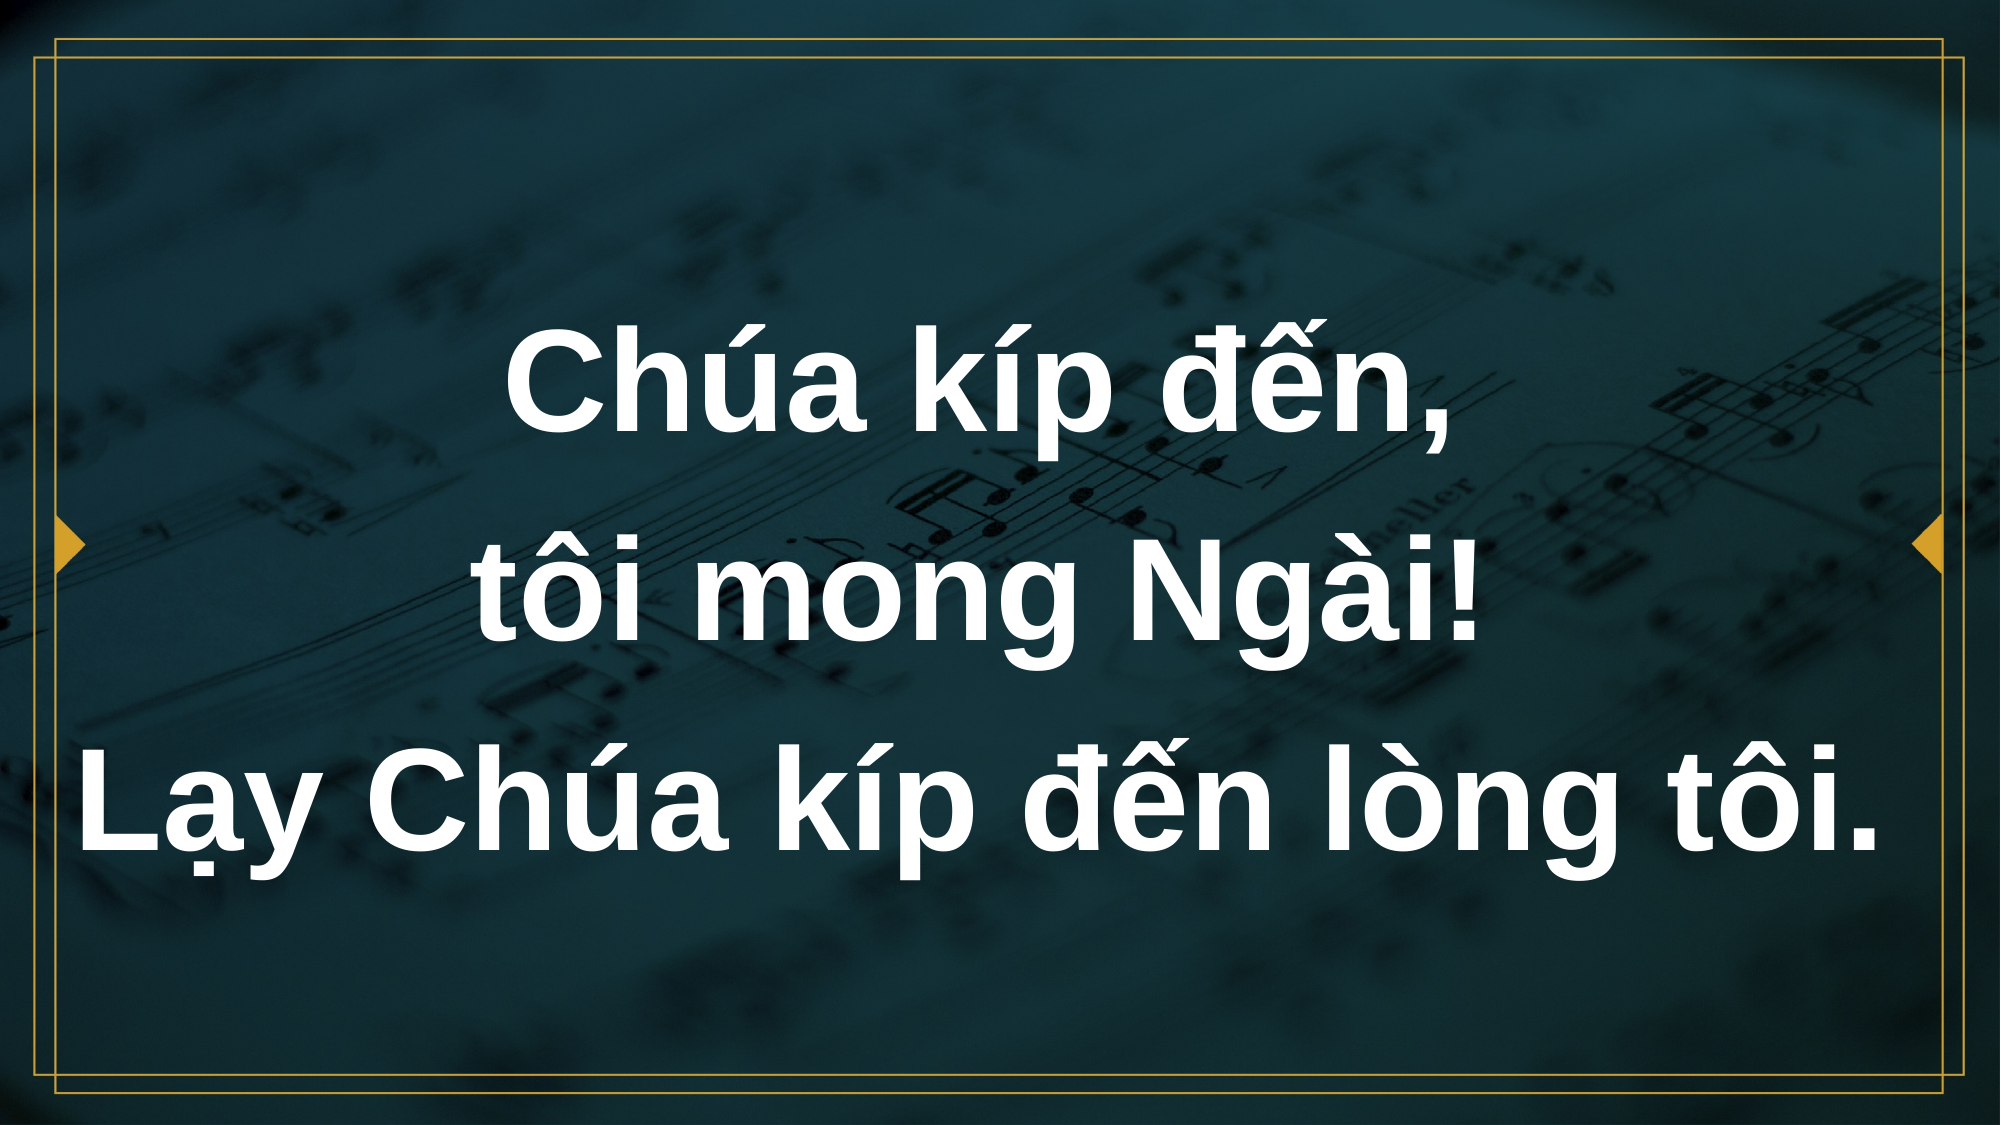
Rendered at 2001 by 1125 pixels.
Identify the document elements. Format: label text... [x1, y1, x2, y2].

title Chúa kíp đến, tôi mong Ngài! Lạy Chúa kíp đến lòng tôi. [55, 53, 1945, 1077]
picture [0, 0, 2000, 1125]
